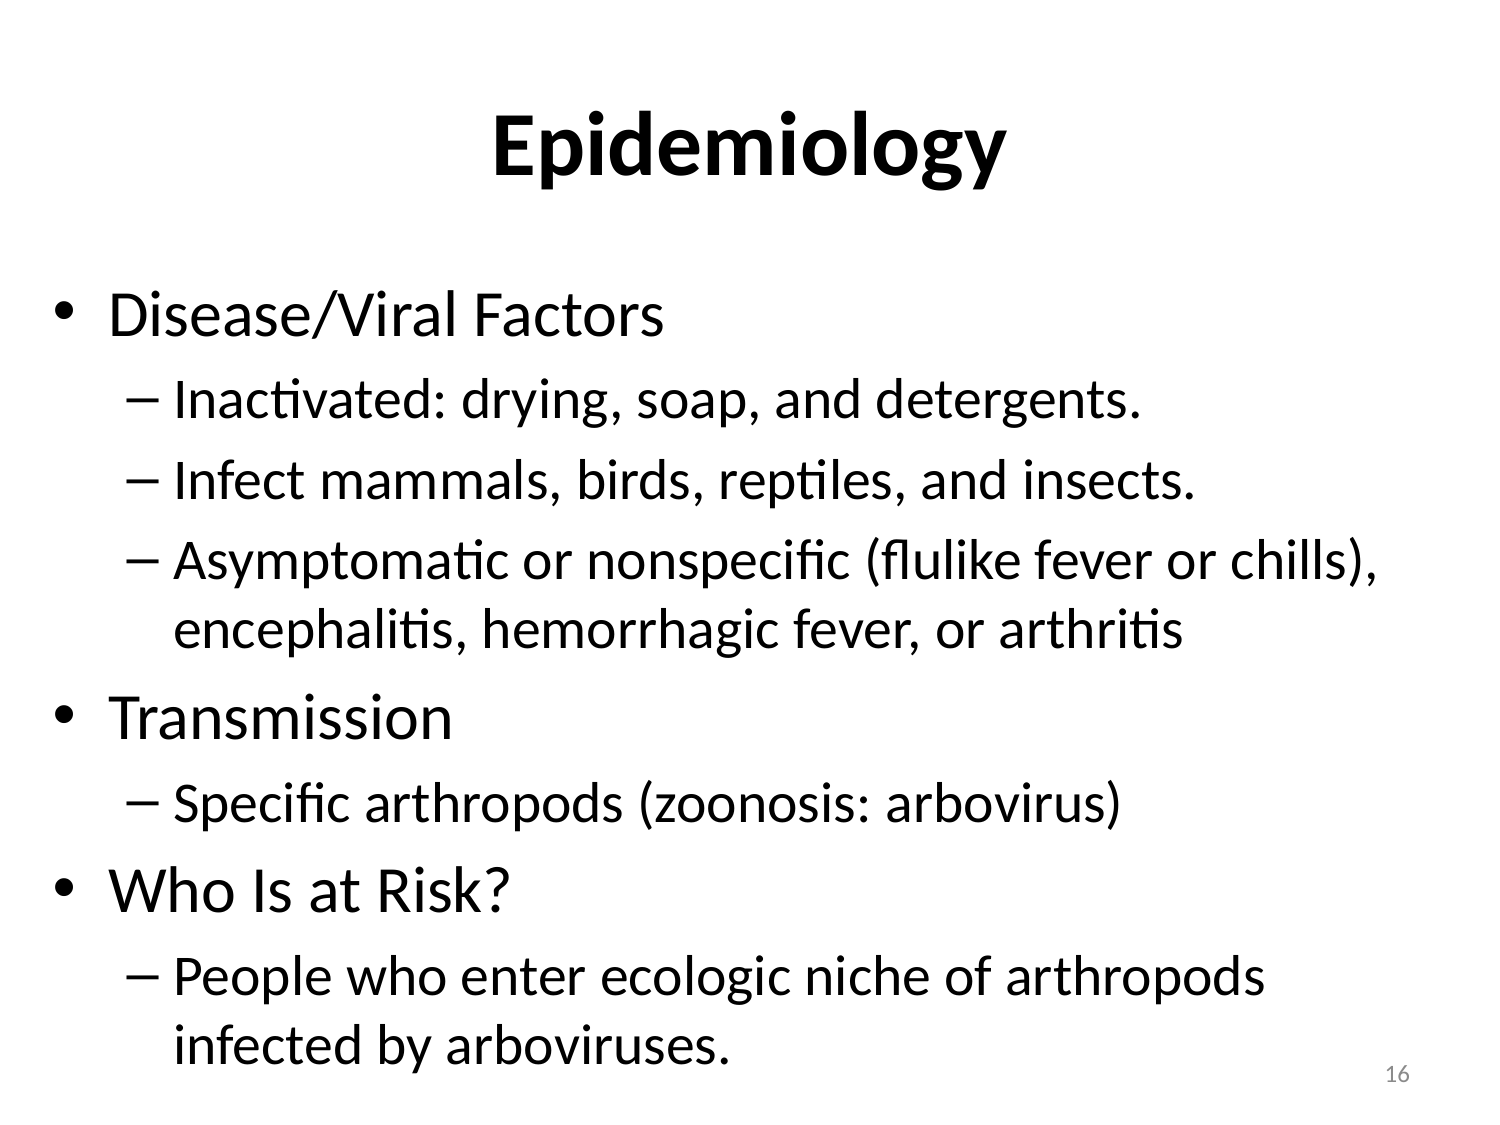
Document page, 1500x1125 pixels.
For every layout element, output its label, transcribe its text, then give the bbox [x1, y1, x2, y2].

list Disease/Viral Factors Inactivated: drying, soap, and detergents. Infect mammals, birds, reptiles, and insects. Asymptomatic or nonspecific (flulike fever or chills), encephalitis, hemorrhagic fever, or arthritis Transmission Specific arthropods (zoonosis: arbovirus) Who Is at Risk? People who enter ecologic niche of arthropods infected by arboviruses. [37, 262, 1463, 1088]
title Epidemiology [75, 45, 1425, 233]
slide_number 16 [1074, 1042, 1425, 1103]
